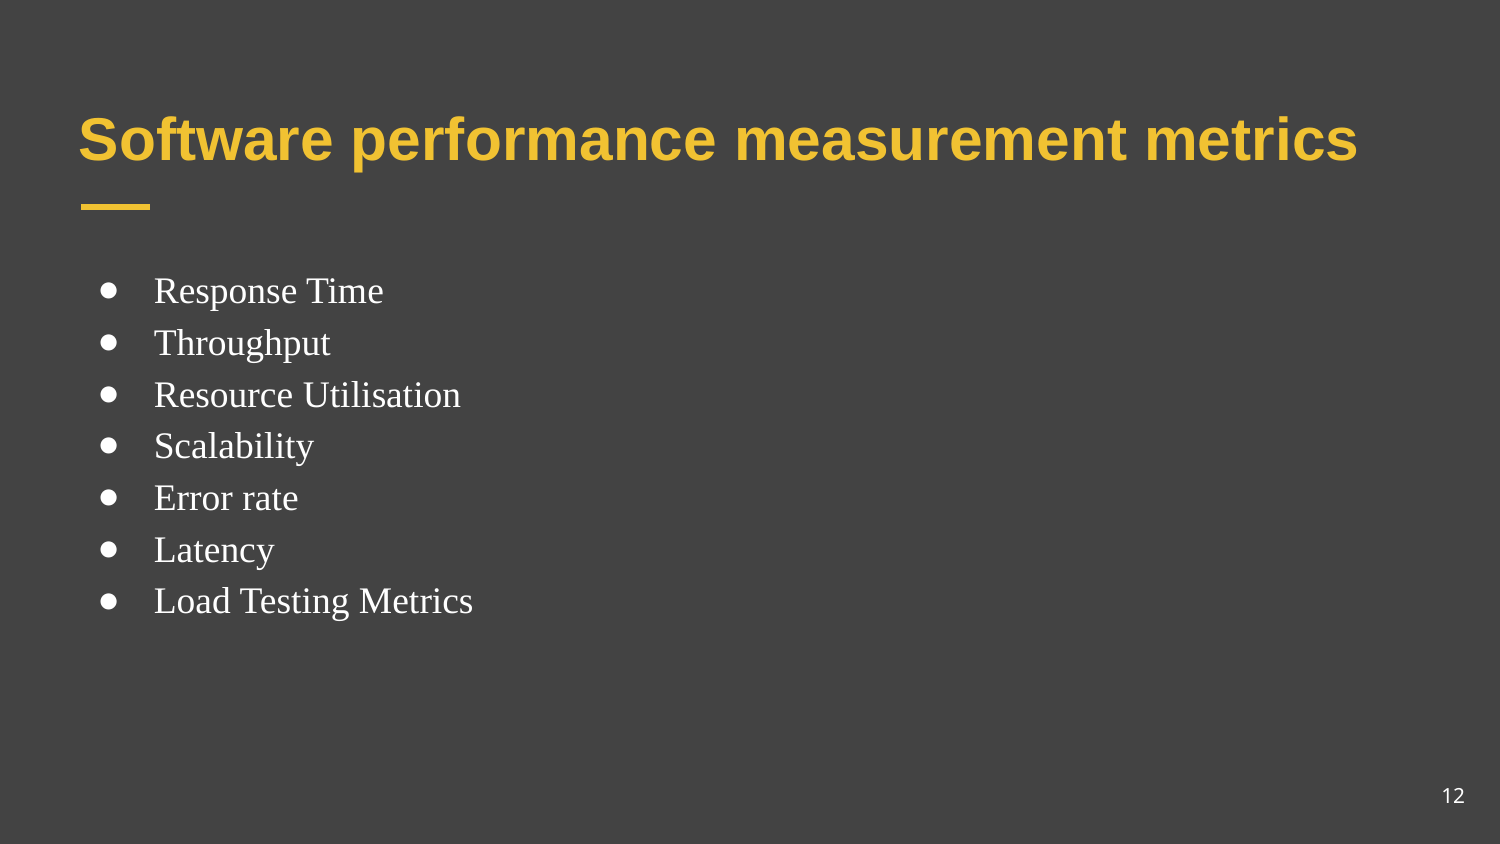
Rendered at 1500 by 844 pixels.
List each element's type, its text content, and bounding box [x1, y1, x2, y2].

list Response Time Throughput Resource Utilisation Scalability Error rate Latency Load Testing Metrics [63, 244, 1437, 750]
title Software performance measurement metrics [63, 75, 1437, 188]
slide_number 12 [1389, 764, 1480, 830]
